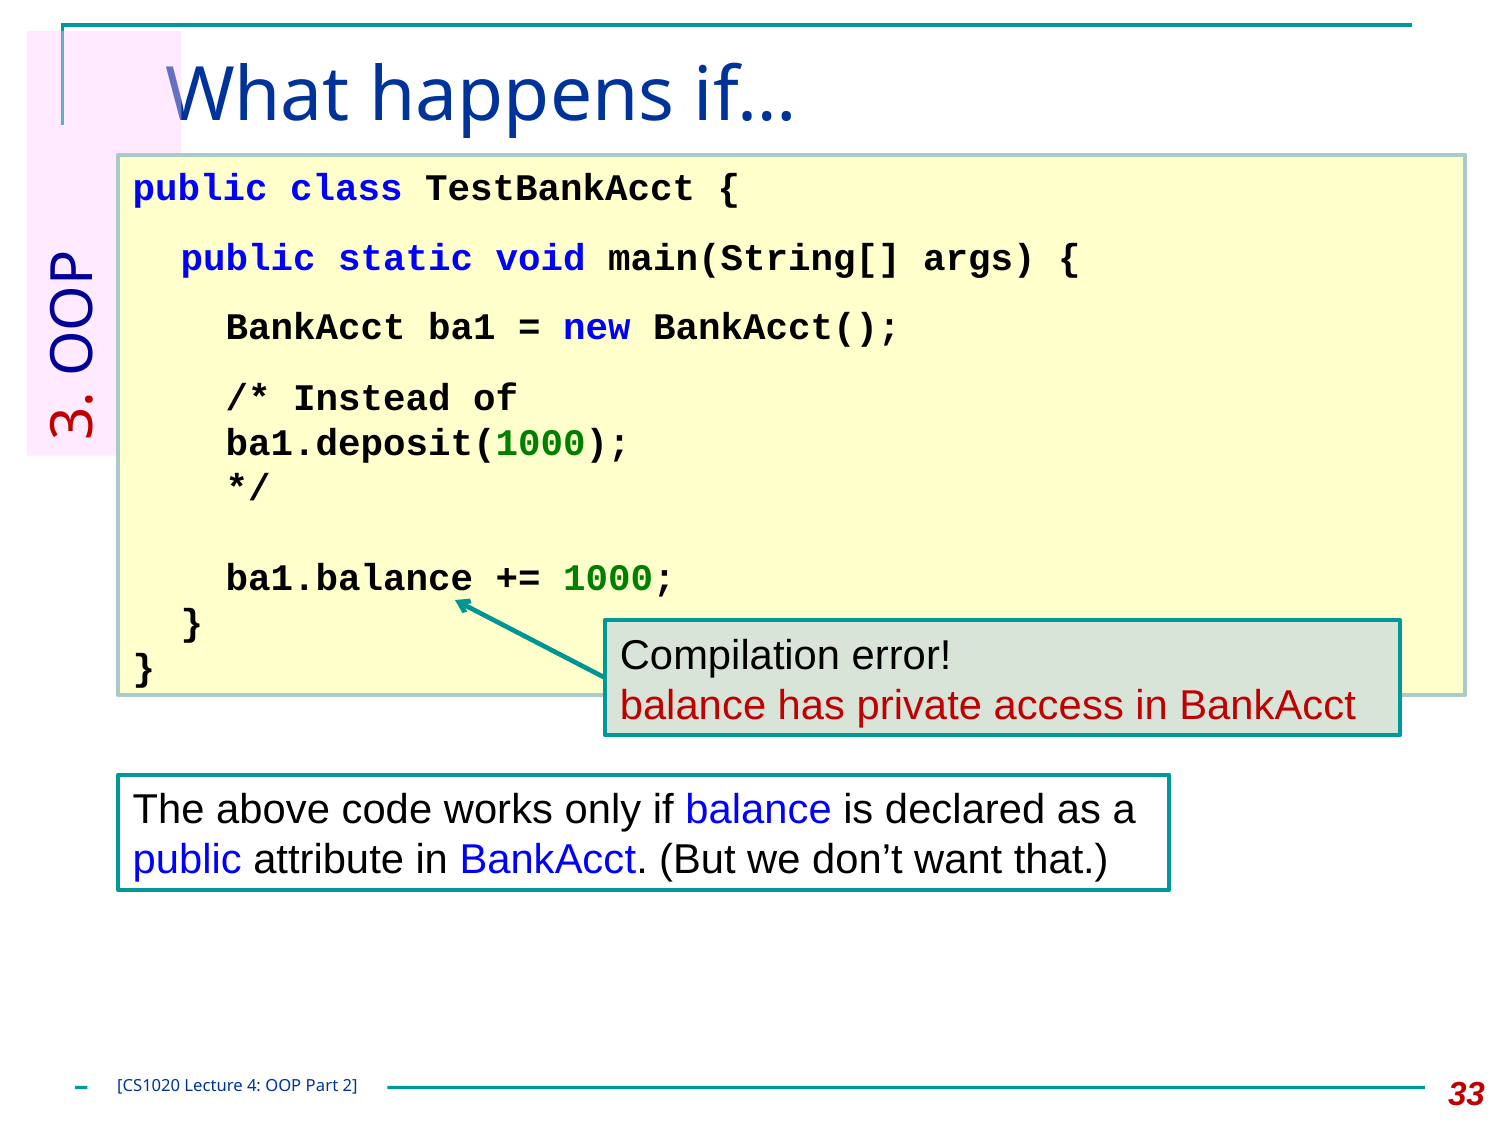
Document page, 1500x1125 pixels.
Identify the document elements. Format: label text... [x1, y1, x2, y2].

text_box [454, 599, 1401, 737]
text_box 3. OOP Design [26, 30, 182, 456]
text_box [CS1020 Lecture 4: OOP Part 2] [87, 1074, 388, 1100]
text_box public class TestBankAcct { public static void main(String[] args) { BankAcct ba1 = new BankAcct(); /* Instead of ba1.deposit(1000); */ ba1.balance += 1000; } } [116, 153, 1467, 697]
text_box The above code works only if balance is declared as a public attribute in BankAcct. (But we don’t want that.) [116, 773, 1171, 892]
title What happens if… [182, 37, 1426, 153]
slide_number 33 [1400, 1065, 1500, 1125]
